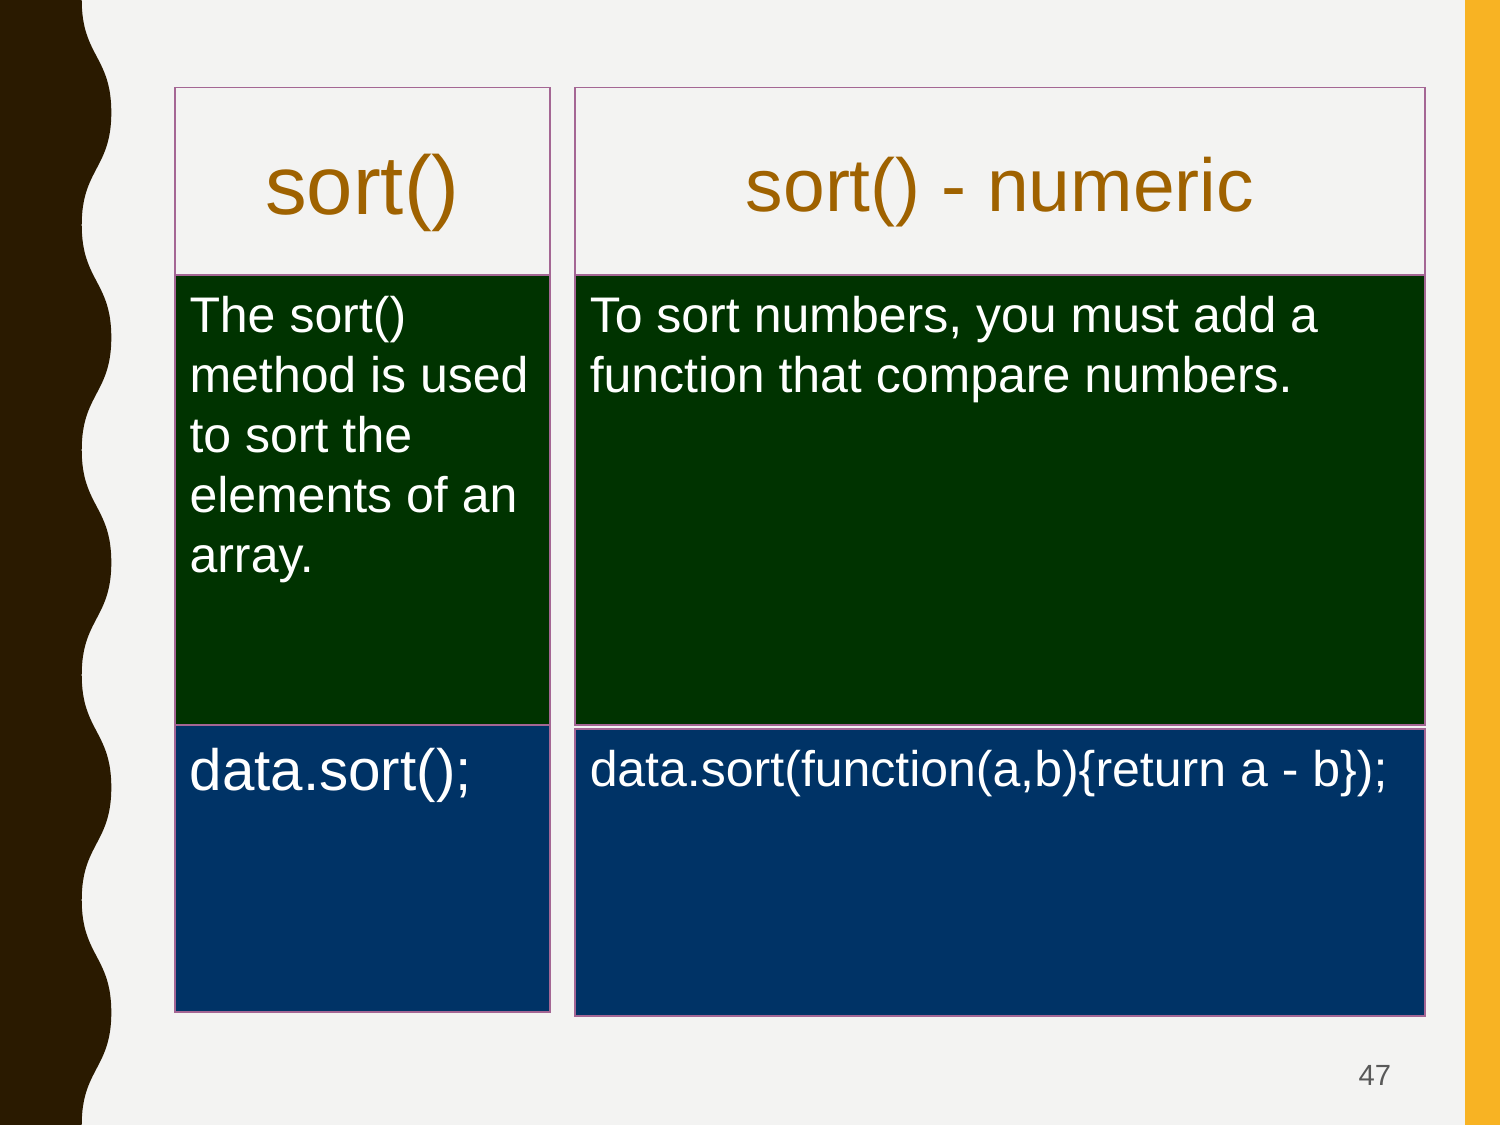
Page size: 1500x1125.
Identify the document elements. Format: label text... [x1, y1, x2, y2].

text_box To sort numbers, you must add a function that compare numbers. [575, 275, 1425, 725]
slide_number 47 [1059, 1045, 1407, 1103]
text_box The sort() method is used to sort the elements of an array. [174, 275, 550, 724]
text_box sort() - numeric [575, 87, 1425, 275]
text_box data.sort(); [174, 724, 550, 1013]
text_box data.sort(function(a,b){return a - b}); [575, 728, 1425, 1017]
text_box sort() [174, 87, 550, 275]
